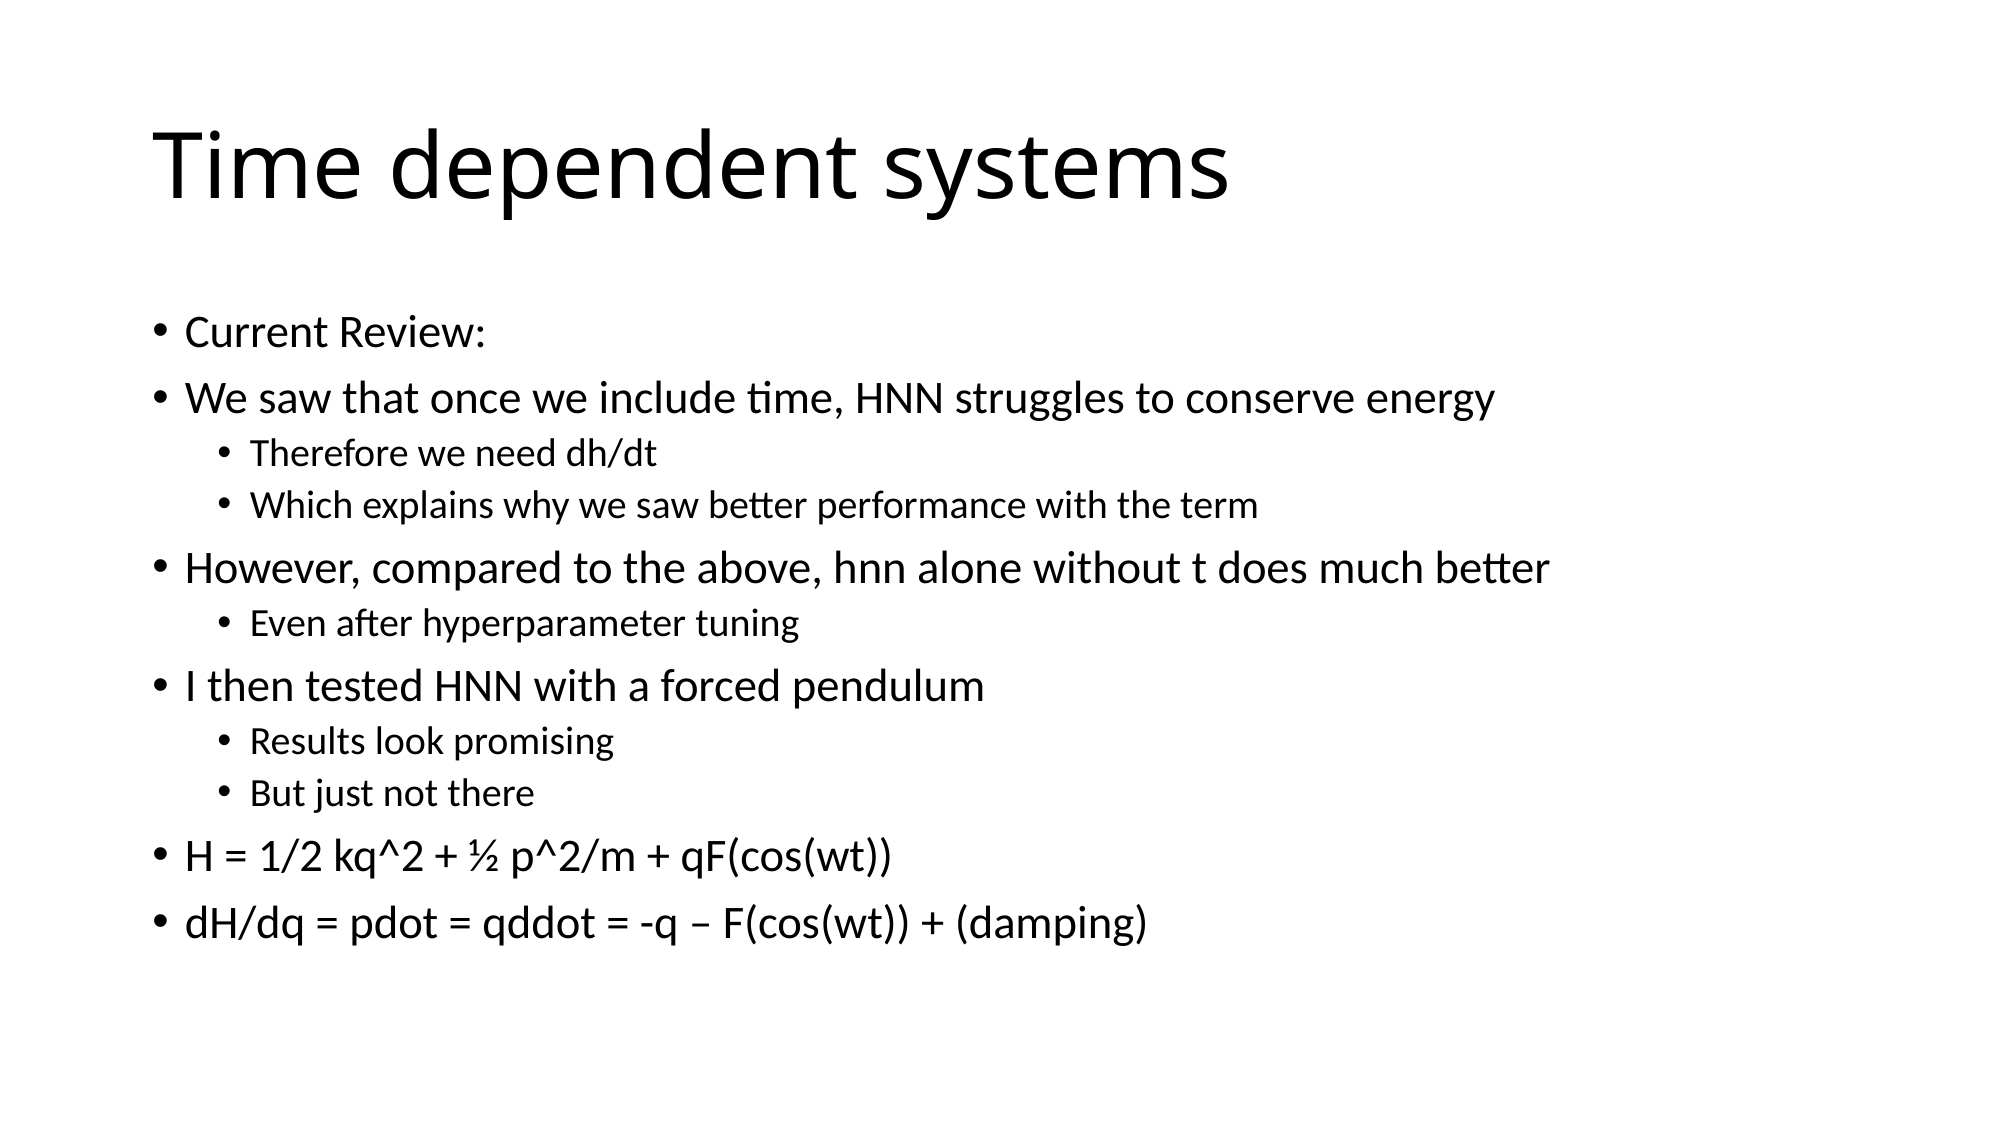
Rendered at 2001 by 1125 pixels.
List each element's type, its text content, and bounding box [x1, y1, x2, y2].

title Time dependent systems [137, 59, 1863, 278]
list Current Review: We saw that once we include time, HNN struggles to conserve energy Therefore we need dh/dt Which explains why we saw better performance with the term However, compared to the above, hnn alone without t does much better Even after hyperparameter tuning I then tested HNN with a forced pendulum Results look promising But just not there H = 1/2 kq^2 + ½ p^2/m + qF(cos(wt)) dH/dq = pdot = qddot = -q – F(cos(wt)) + (damping) [137, 299, 1863, 1014]
